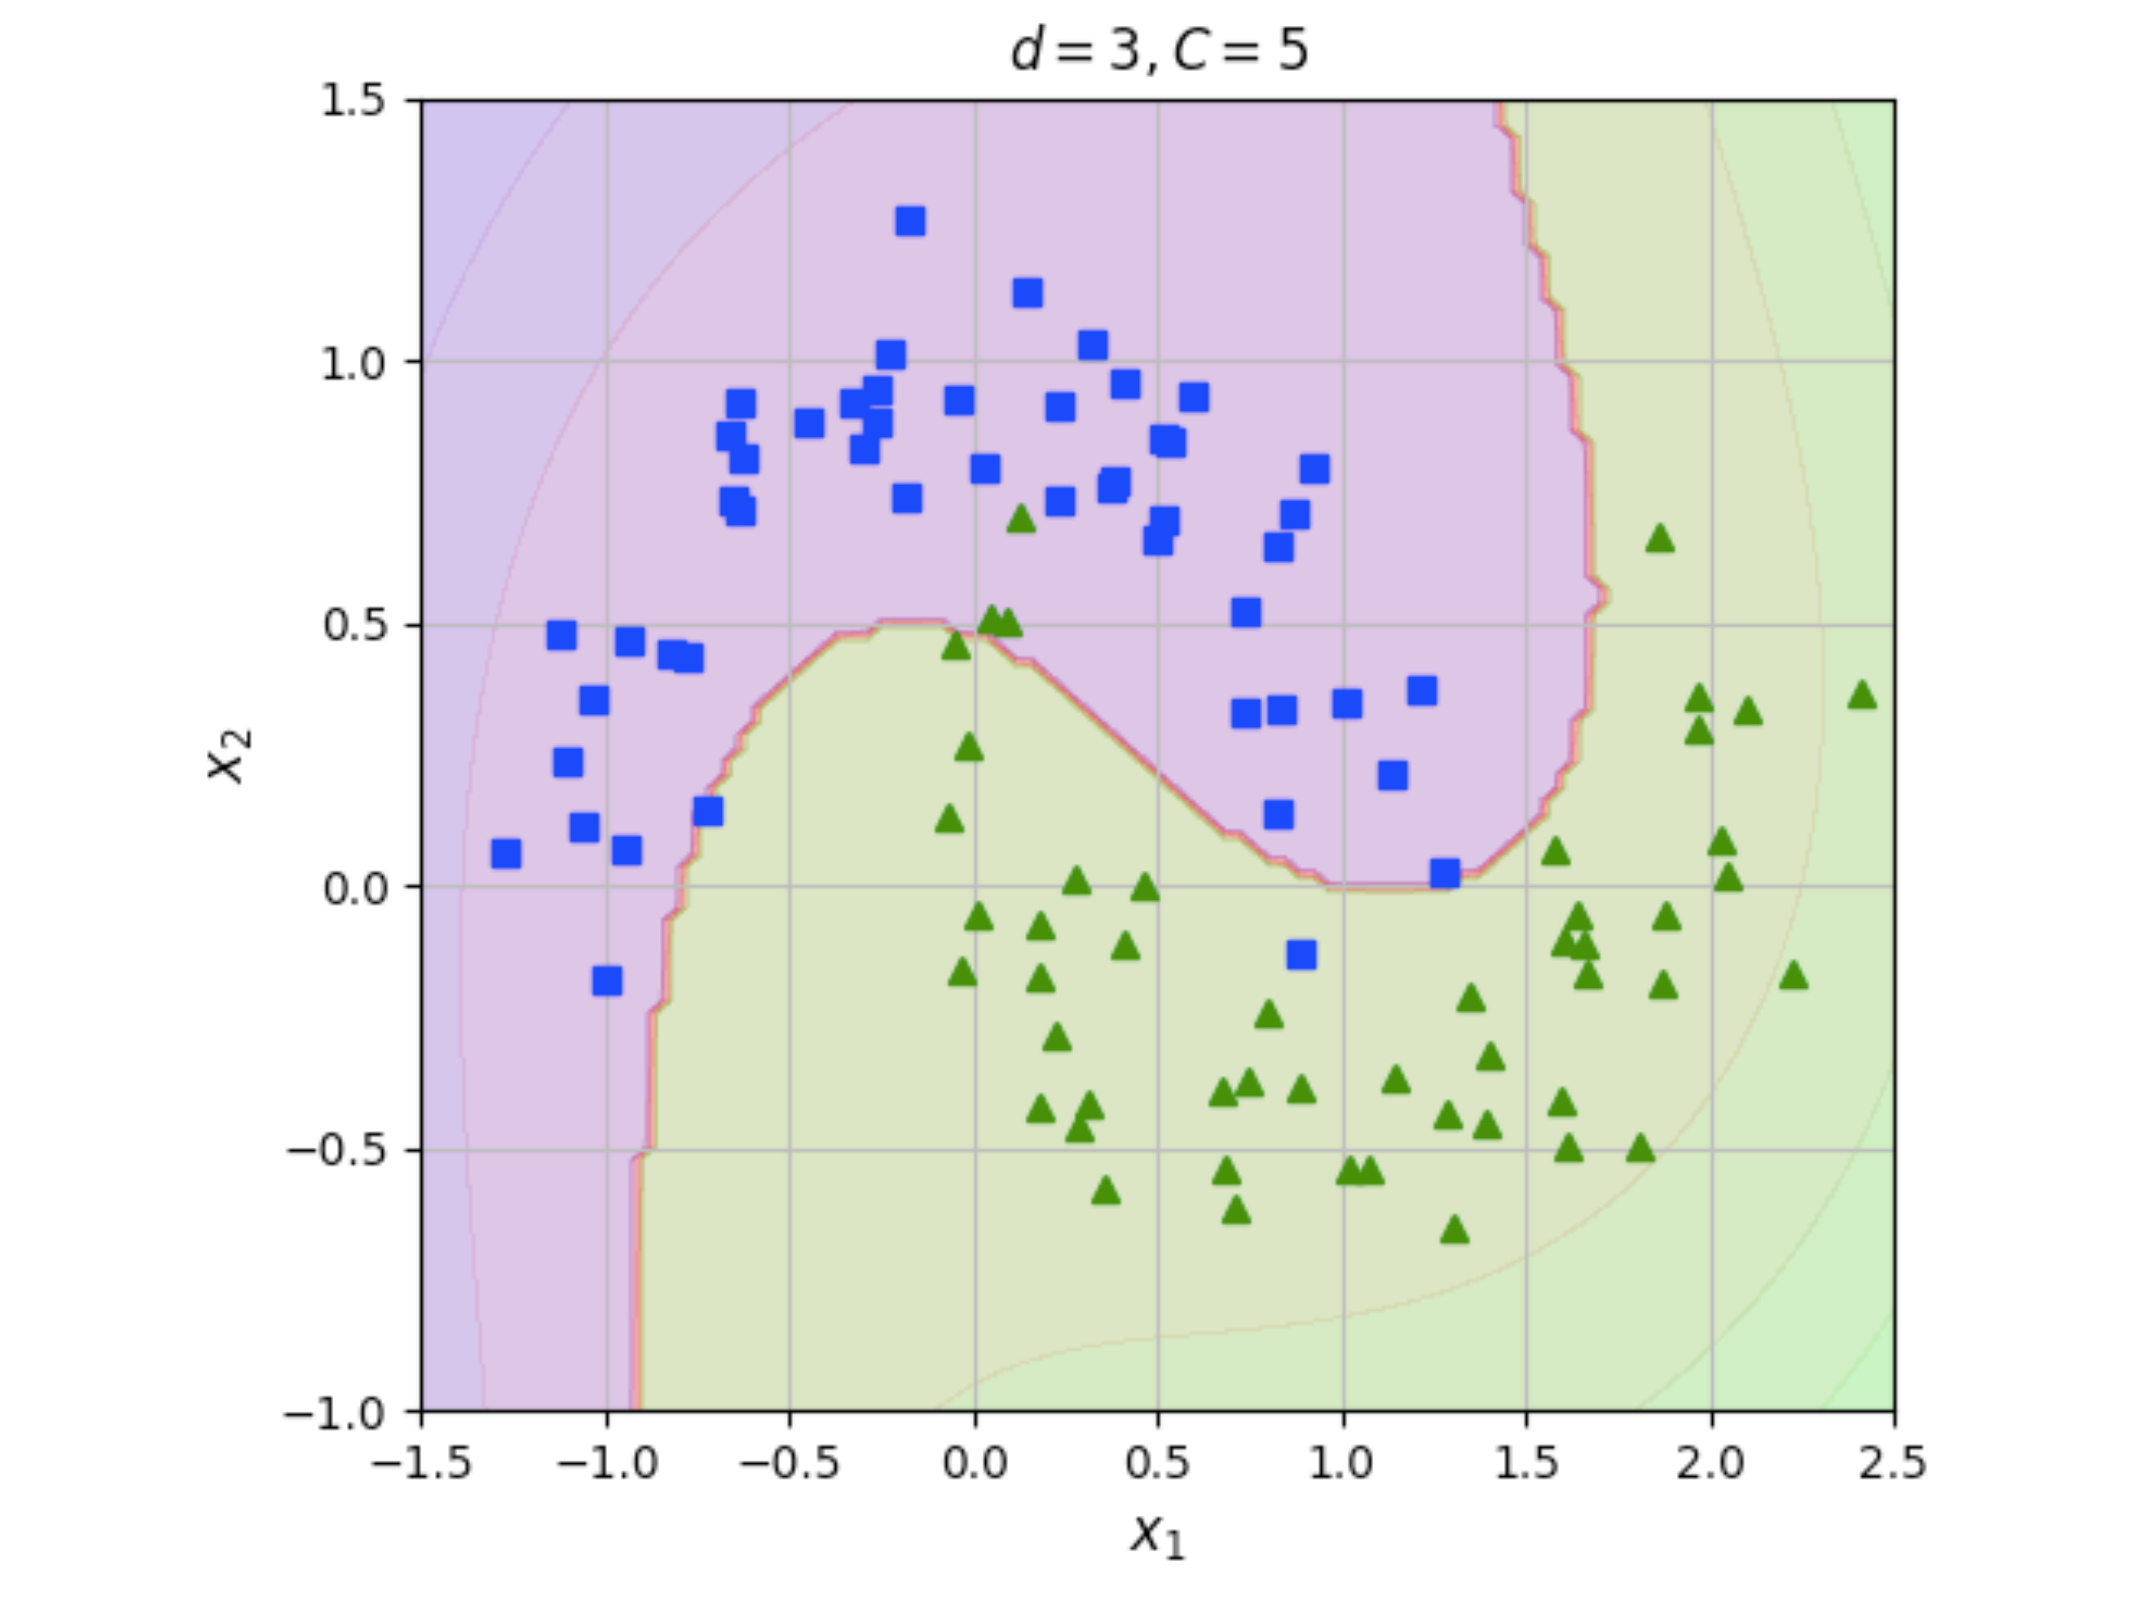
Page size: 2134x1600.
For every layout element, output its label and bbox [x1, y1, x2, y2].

picture [157, 0, 1976, 1600]
